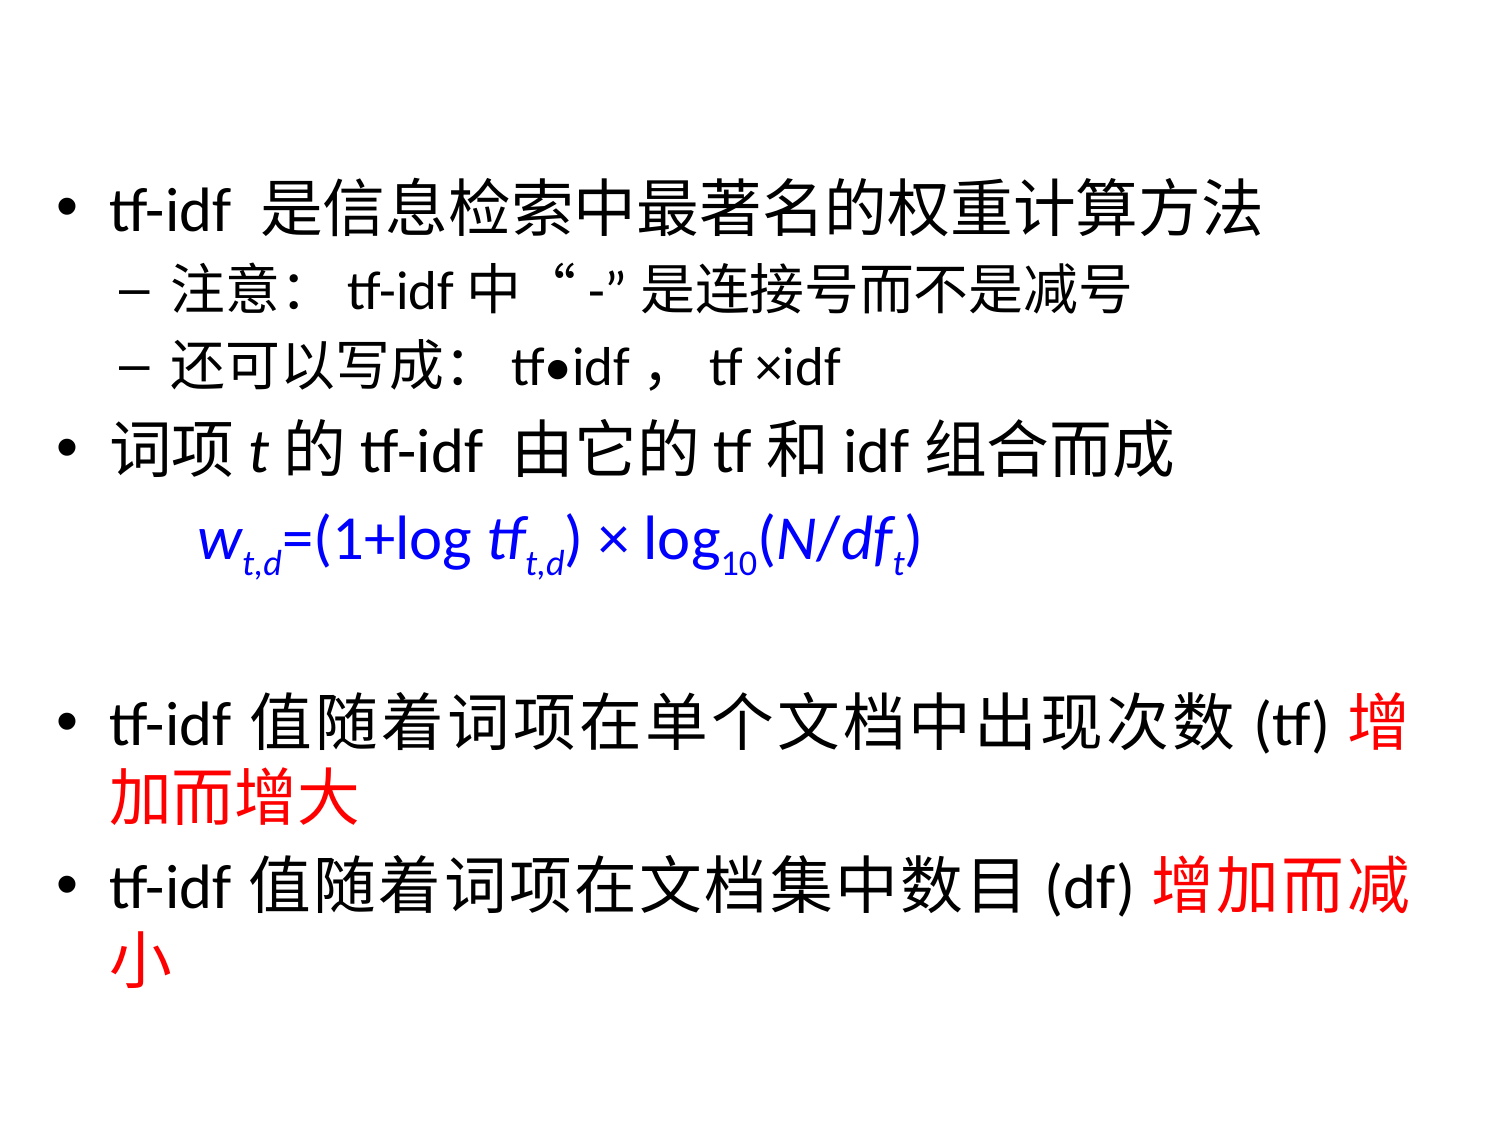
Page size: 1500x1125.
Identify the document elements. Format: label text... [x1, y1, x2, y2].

list tf-idf 是信息检索中最著名的权重计算方法 注意：tf-idf中“-”是连接号而不是减号 还可以写成：tf•idf，tf ×idf 词项t的tf-idf 由它的tf和idf组合而成 wt,d=(1+log tft,d) × log10(N/dft) tf-idf值随着词项在单个文档中出现次数(tf)增加而增大 tf-idf值随着词项在文档集中数目(df)增加而减小 [41, 160, 1425, 1005]
